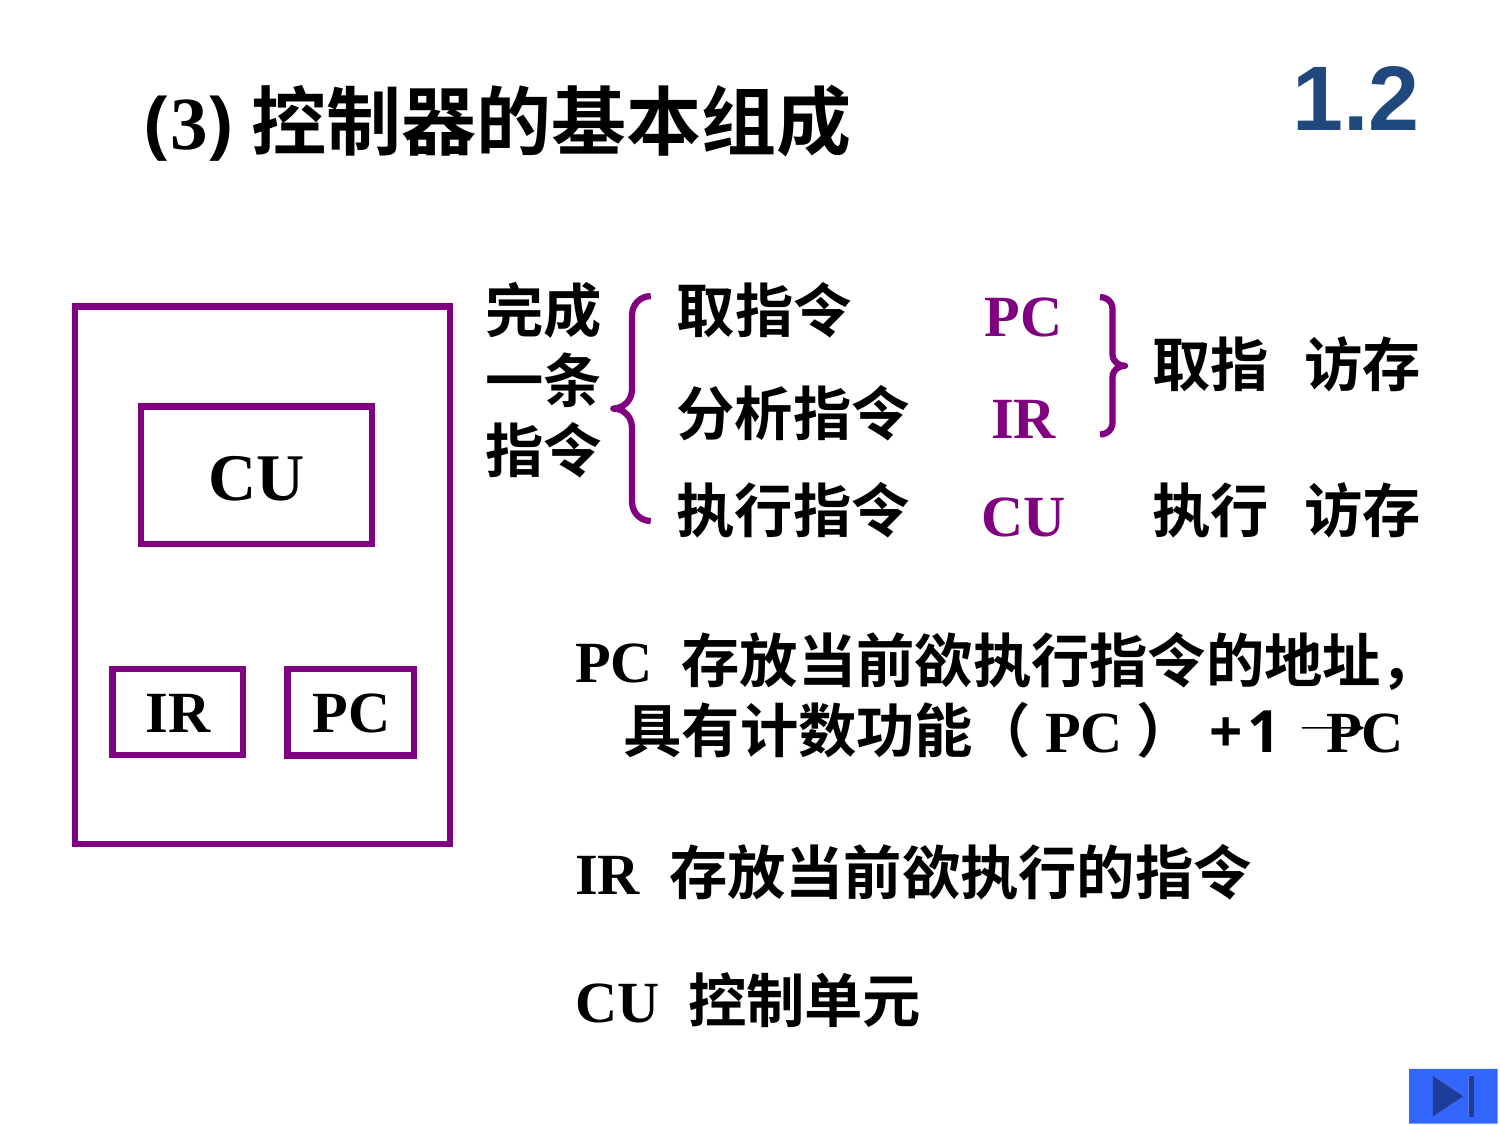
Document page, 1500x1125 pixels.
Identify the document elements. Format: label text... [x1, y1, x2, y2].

text_box 完成 一条 指令 [469, 267, 618, 492]
text_box 访存 [1289, 321, 1494, 406]
text_box IR 存放当前欲执行的指令 [560, 828, 1400, 914]
text_box 执行指令 [661, 467, 969, 552]
text_box PC [970, 270, 1078, 356]
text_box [74, 306, 451, 845]
text_box (3)控制器的基本组成 [130, 67, 1100, 172]
text_box 访存 [1289, 467, 1500, 552]
text_box 分析指令 [661, 369, 981, 455]
text_box [618, 296, 651, 522]
text_box [1100, 297, 1126, 435]
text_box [560, 616, 1500, 787]
text_box [1409, 1068, 1498, 1124]
text_box 1.2 [1262, 24, 1450, 163]
text_box 执行 [1137, 467, 1289, 552]
text_box 取指 [1137, 321, 1289, 406]
text_box CU [966, 470, 1081, 556]
text_box 取指令 [662, 267, 963, 352]
text_box CU 控制单元 [560, 956, 1400, 1042]
text_box IR [976, 373, 1071, 458]
